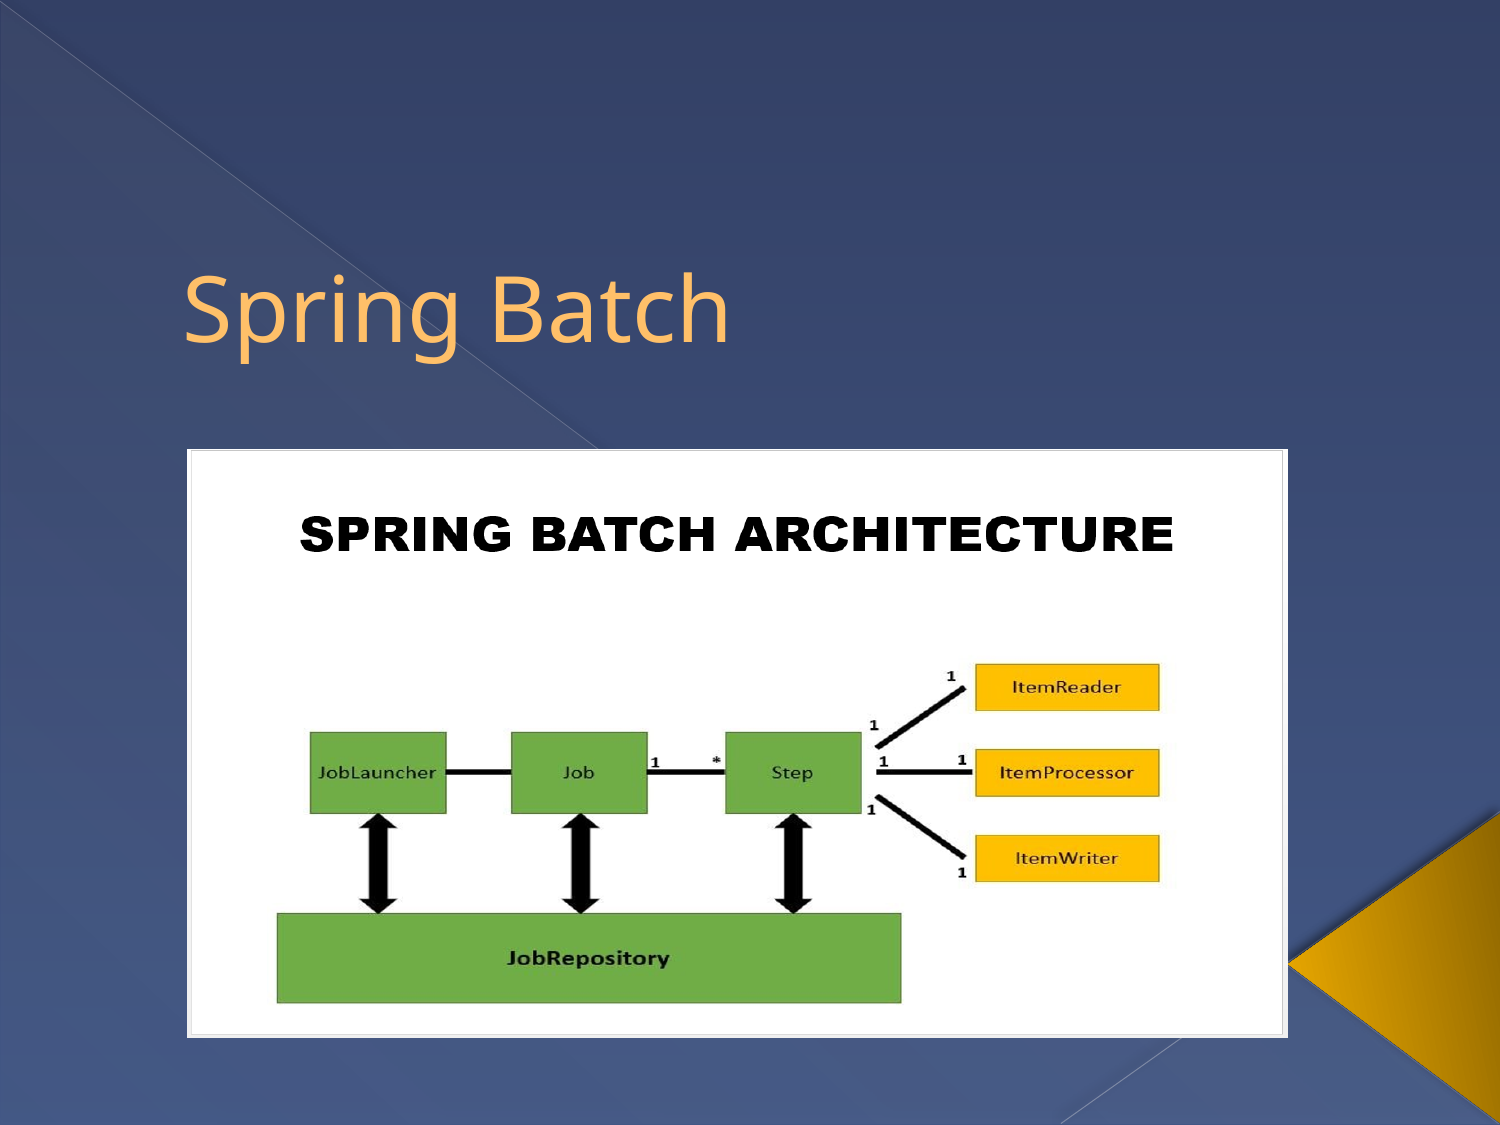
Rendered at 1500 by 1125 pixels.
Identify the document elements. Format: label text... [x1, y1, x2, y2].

picture [187, 449, 1288, 1038]
title Spring Batch [88, 127, 1412, 369]
